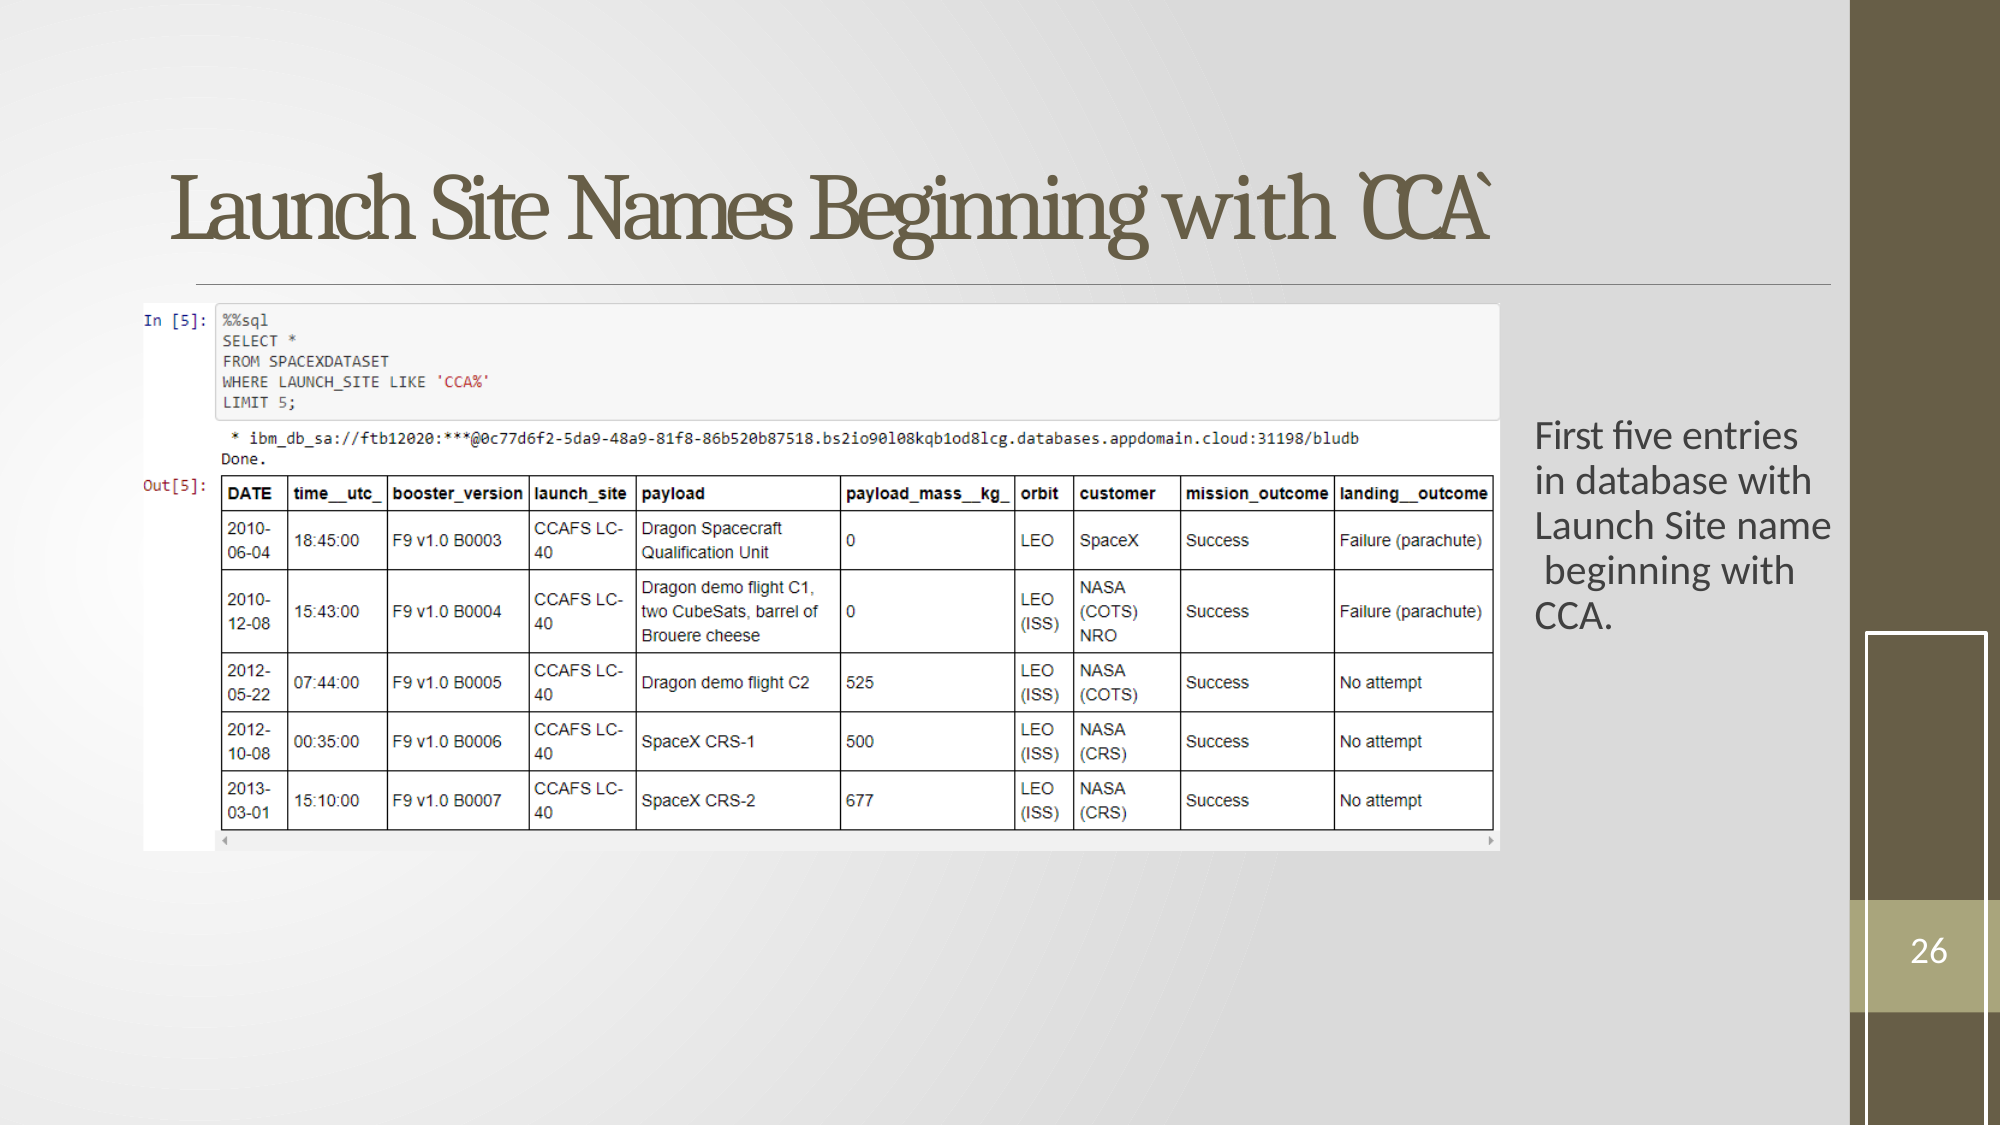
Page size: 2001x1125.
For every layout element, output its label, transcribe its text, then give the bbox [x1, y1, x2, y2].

text_box First five entries in database with Launch Site name beginning with CCA. [1532, 404, 1834, 638]
title Launch Site Names Beginning with `CCA` [166, 104, 1724, 295]
slide_number 26 [1865, 631, 1988, 1125]
text_box [143, 303, 1501, 851]
